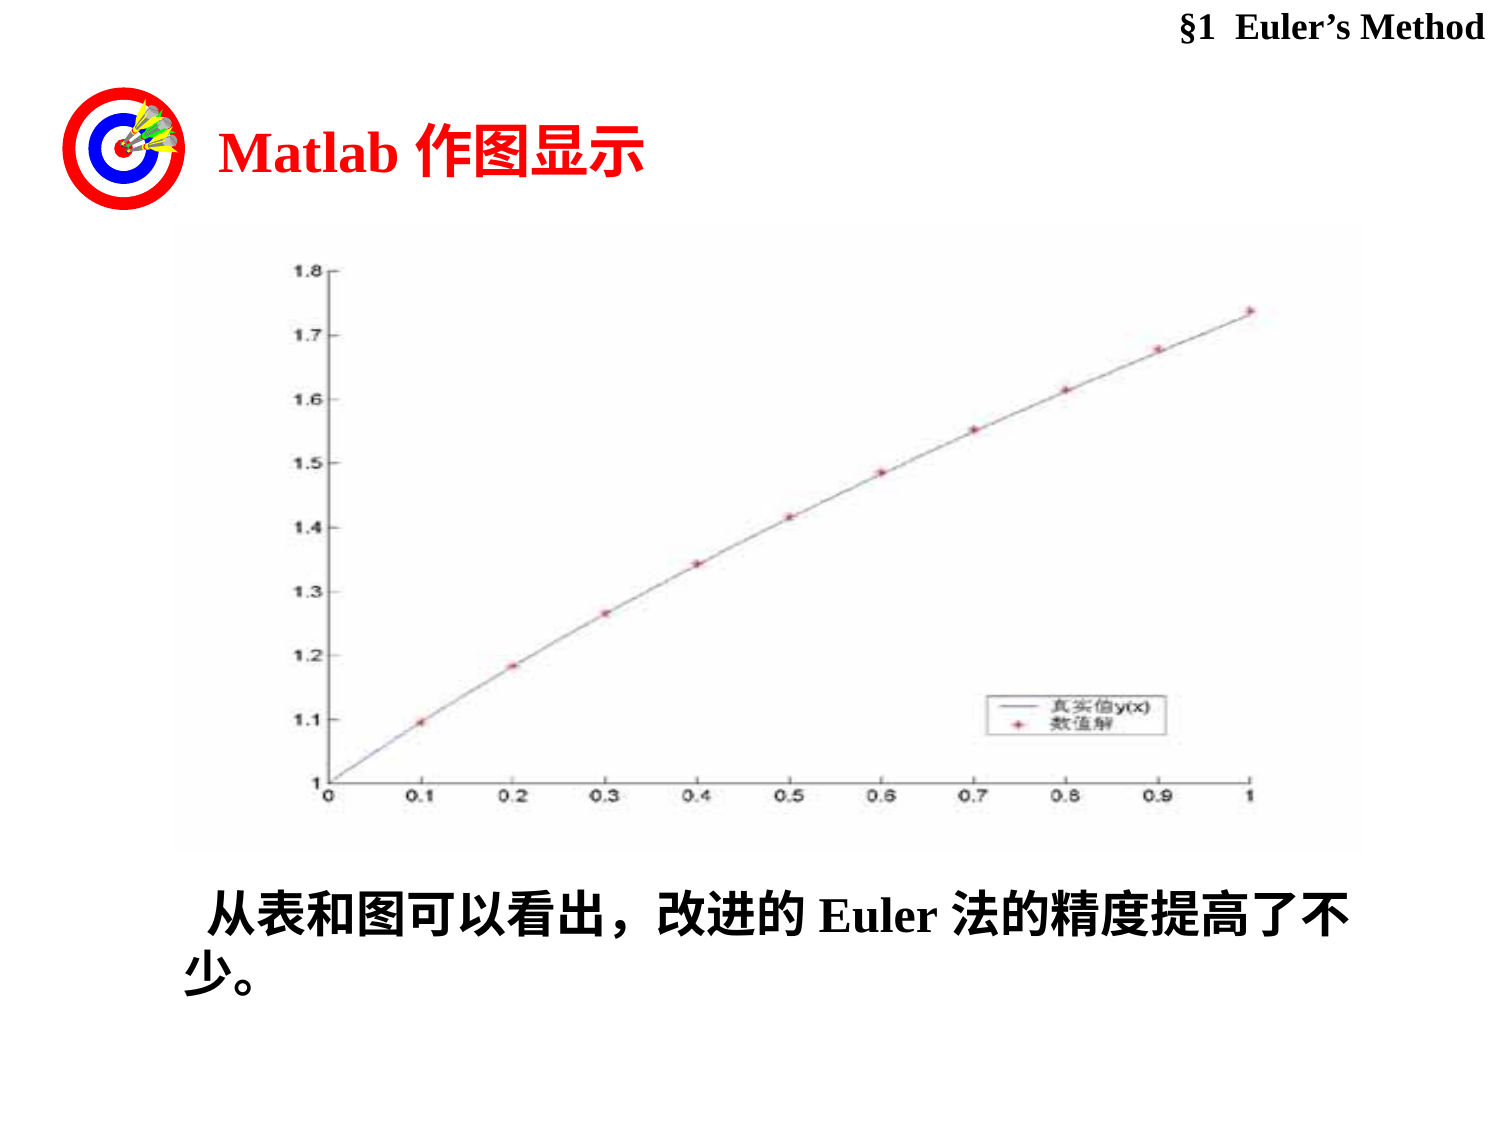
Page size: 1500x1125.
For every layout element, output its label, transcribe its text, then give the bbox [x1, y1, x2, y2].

text_box 从表和图可以看出，改进的Euler法的精度提高了不少。 [112, 875, 1388, 1075]
title Matlab作图显示 [203, 97, 804, 210]
text_box §1 Euler’s Method [1062, 0, 1500, 50]
picture [62, 87, 185, 210]
picture [174, 224, 1363, 854]
